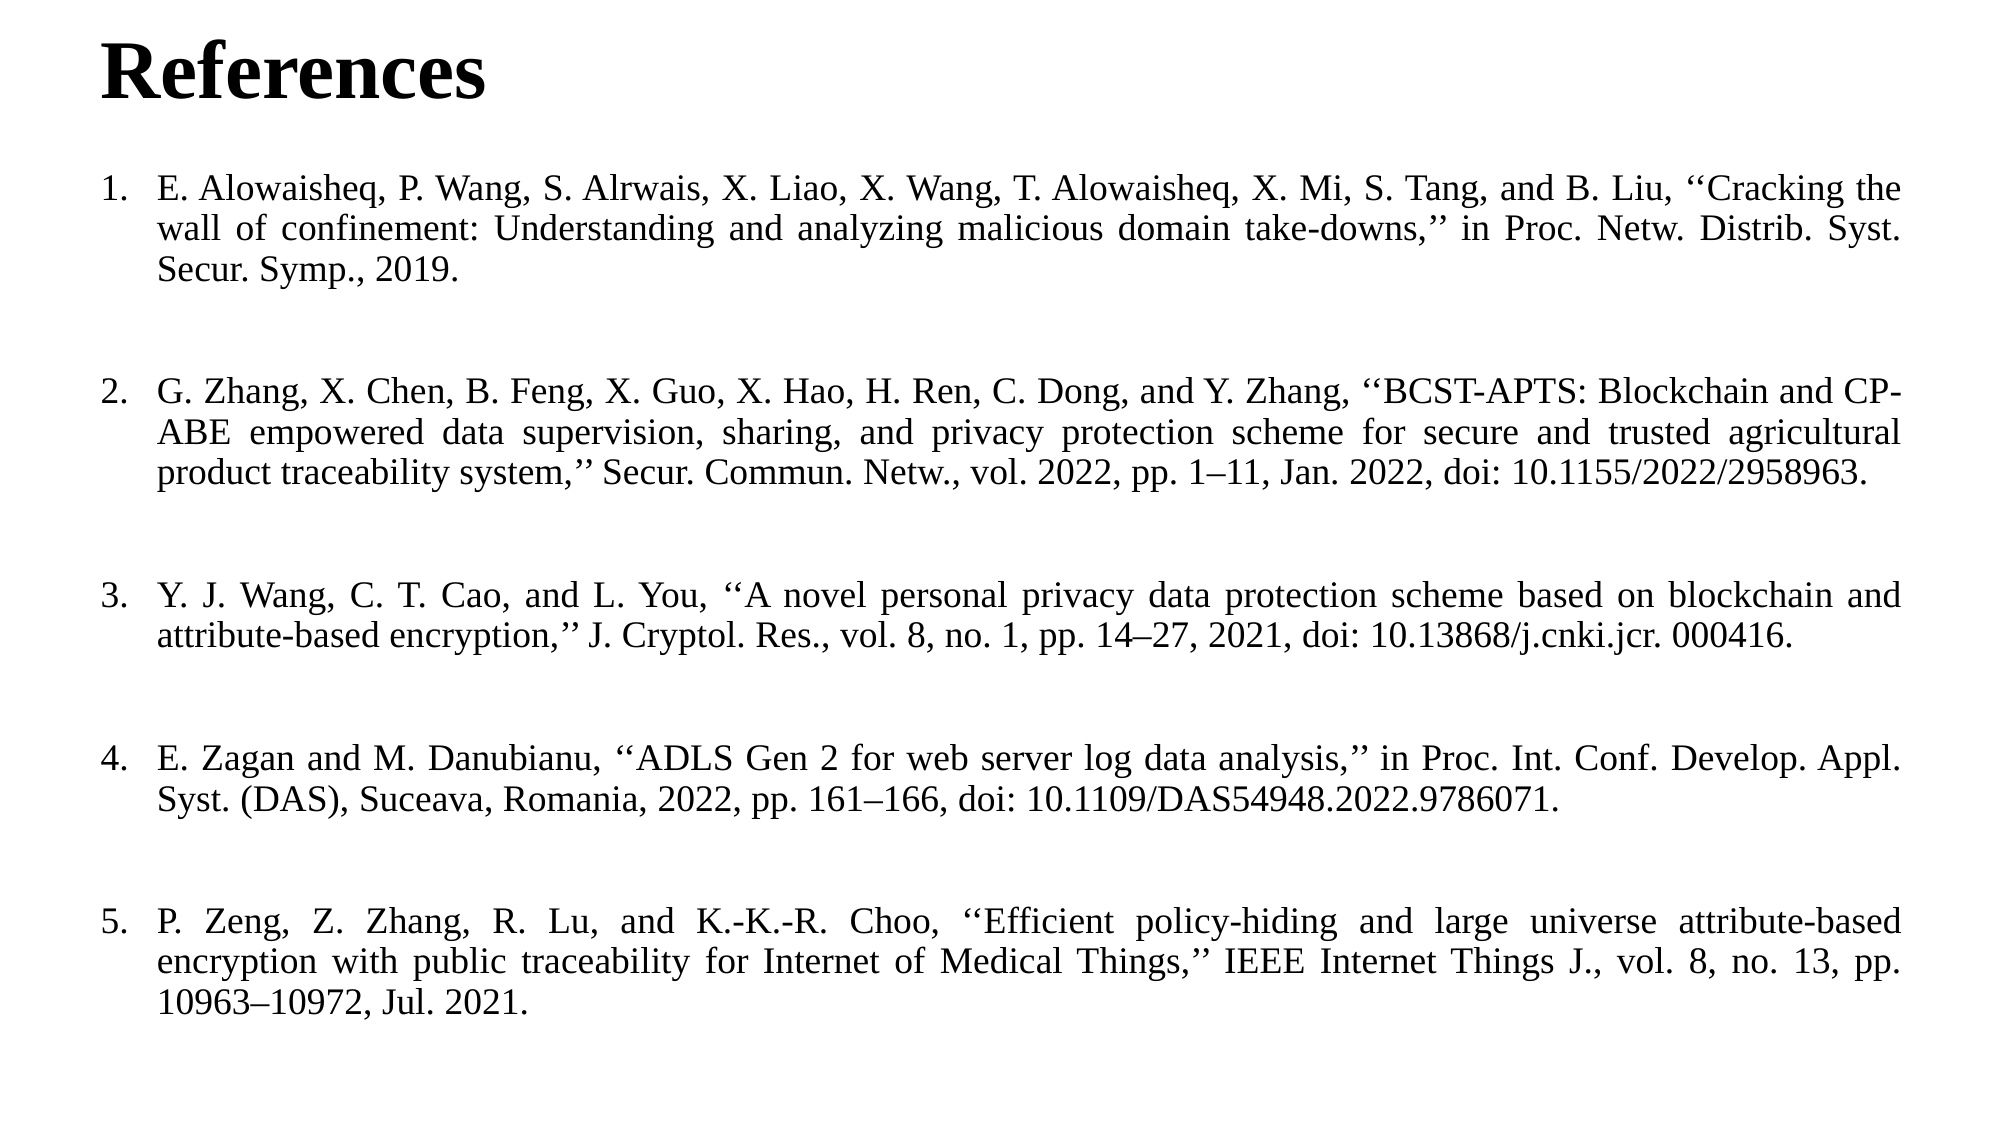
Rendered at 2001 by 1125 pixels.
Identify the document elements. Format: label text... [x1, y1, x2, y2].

list E. Alowaisheq, P. Wang, S. Alrwais, X. Liao, X. Wang, T. Alowaisheq, X. Mi, S. Tang, and B. Liu, ‘‘Cracking the wall of confinement: Understanding and analyzing malicious domain take-downs,’’ in Proc. Netw. Distrib. Syst. Secur. Symp., 2019. G. Zhang, X. Chen, B. Feng, X. Guo, X. Hao, H. Ren, C. Dong, and Y. Zhang, ‘‘BCST-APTS: Blockchain and CP-ABE empowered data supervision, sharing, and privacy protection scheme for secure and trusted agricultural product traceability system,’’ Secur. Commun. Netw., vol. 2022, pp. 1–11, Jan. 2022, doi: 10.1155/2022/2958963. Y. J. Wang, C. T. Cao, and L. You, ‘‘A novel personal privacy data protection scheme based on blockchain and attribute-based encryption,’’ J. Cryptol. Res., vol. 8, no. 1, pp. 14–27, 2021, doi: 10.13868/j.cnki.jcr. 000416. E. Zagan and M. Danubianu, ‘‘ADLS Gen 2 for web server log data analysis,’’ in Proc. Int. Conf. Develop. Appl. Syst. (DAS), Suceava, Romania, 2022, pp. 161–166, doi: 10.1109/DAS54948.2022.9786071. P. Zeng, Z. Zhang, R. Lu, and K.-K.-R. Choo, ‘‘Efficient policy-hiding and large universe attribute-based encryption with public traceability for Internet of Medical Things,’’ IEEE Internet Things J., vol. 8, no. 13, pp. 10963–10972, Jul. 2021. [85, 160, 1919, 1034]
title References [85, 20, 1919, 122]
